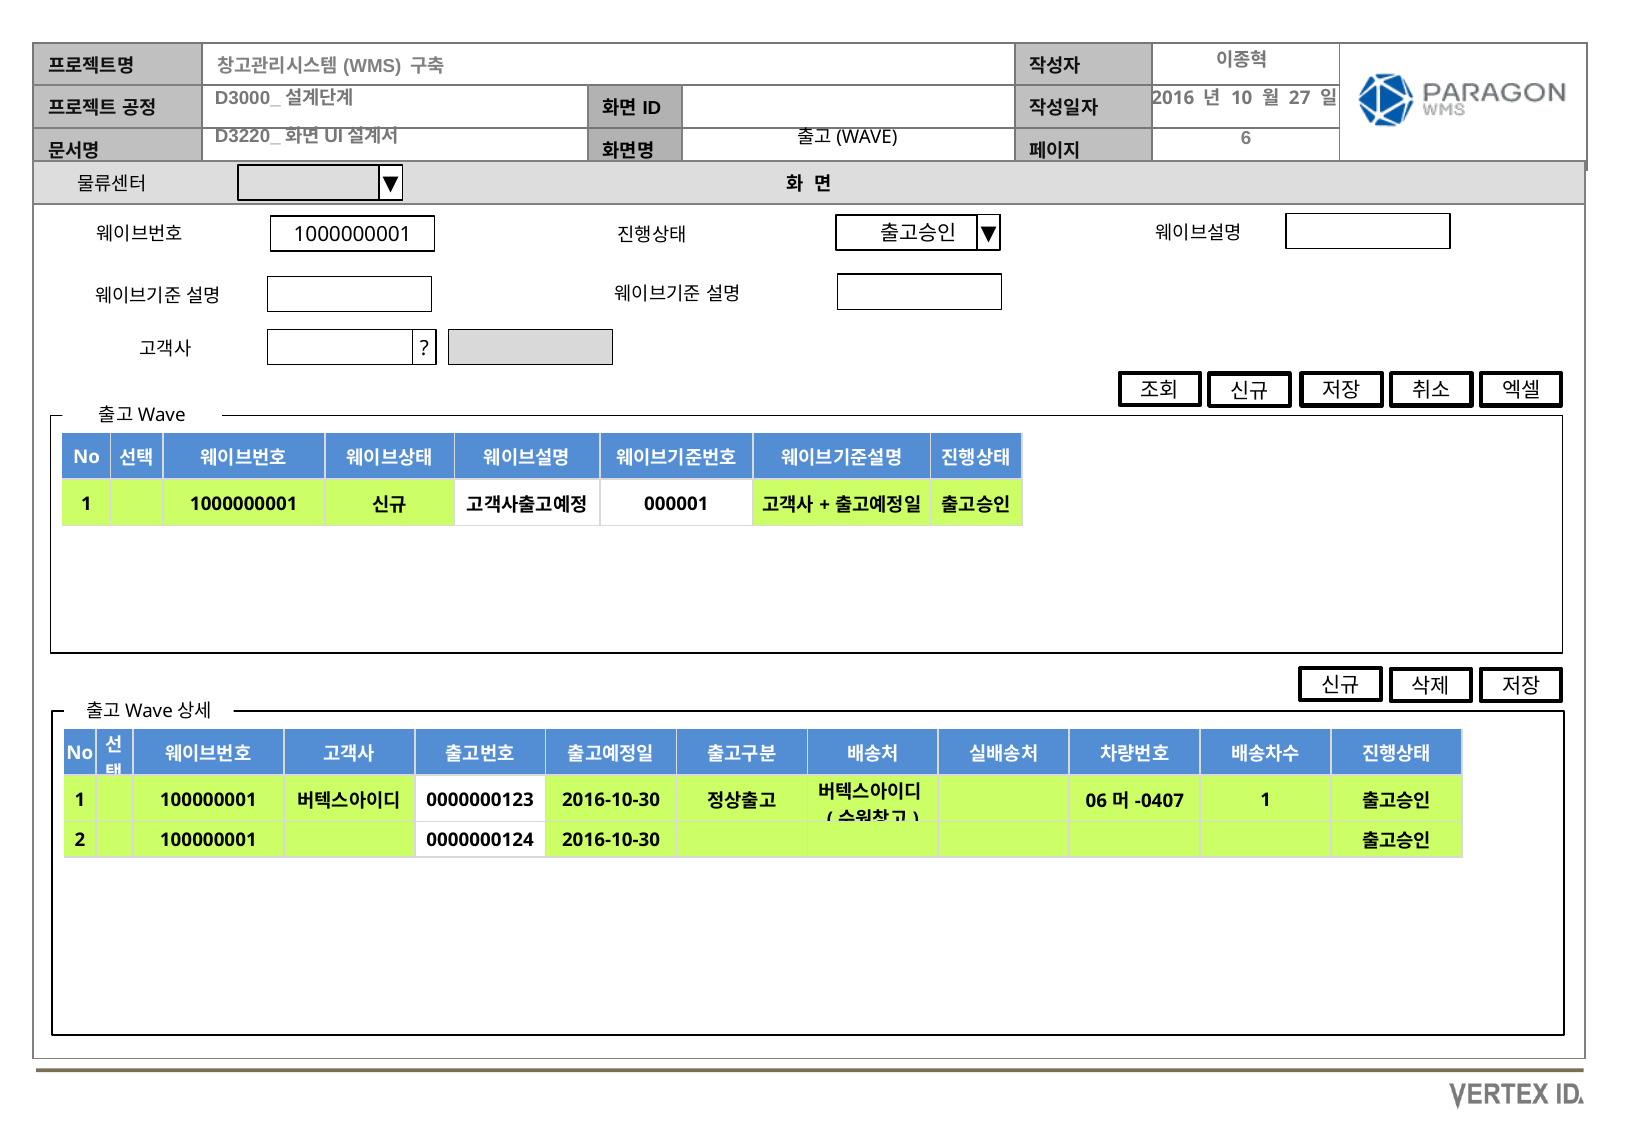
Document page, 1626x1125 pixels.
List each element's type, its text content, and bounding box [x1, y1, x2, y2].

text_box 고객사 [124, 329, 268, 367]
text_box 출고승인 [836, 214, 1001, 251]
text_box 웨이브설명 [1116, 213, 1281, 251]
text_box [50, 415, 1563, 654]
text_box 삭제 [1390, 668, 1472, 701]
text_box ▼ [976, 214, 1001, 250]
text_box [62, 163, 403, 202]
text_box 저장 [1301, 373, 1383, 406]
text_box 웨이브번호 [56, 214, 224, 252]
text_box 신규 [1300, 667, 1381, 701]
text_box [267, 276, 432, 312]
text_box [267, 329, 412, 365]
text_box 웨이브기준 설명 [80, 276, 258, 314]
text_box 웨이브기준 설명 [600, 274, 778, 312]
text_box ? [412, 329, 436, 365]
text_box [52, 711, 1564, 1035]
text_box 출고(WAVE) [683, 117, 1011, 155]
text_box 2016 년 10 월 27 일 [1126, 78, 1363, 116]
text_box 출고Wave [62, 395, 222, 433]
text_box 진행상태 [602, 214, 746, 253]
text_box 이종혁 [1123, 39, 1361, 78]
picture [1354, 72, 1572, 129]
text_box 저장 [1480, 668, 1562, 701]
text_box [1286, 213, 1451, 249]
text_box 출고Wave상세 [64, 690, 234, 729]
text_box 신규 [1209, 373, 1290, 406]
text_box [448, 329, 613, 365]
text_box [837, 274, 1002, 310]
text_box 조회 [1119, 372, 1201, 405]
text_box 1000000001 [270, 215, 435, 251]
text_box 엑셀 [1480, 373, 1562, 406]
text_box 취소 [1391, 373, 1472, 406]
